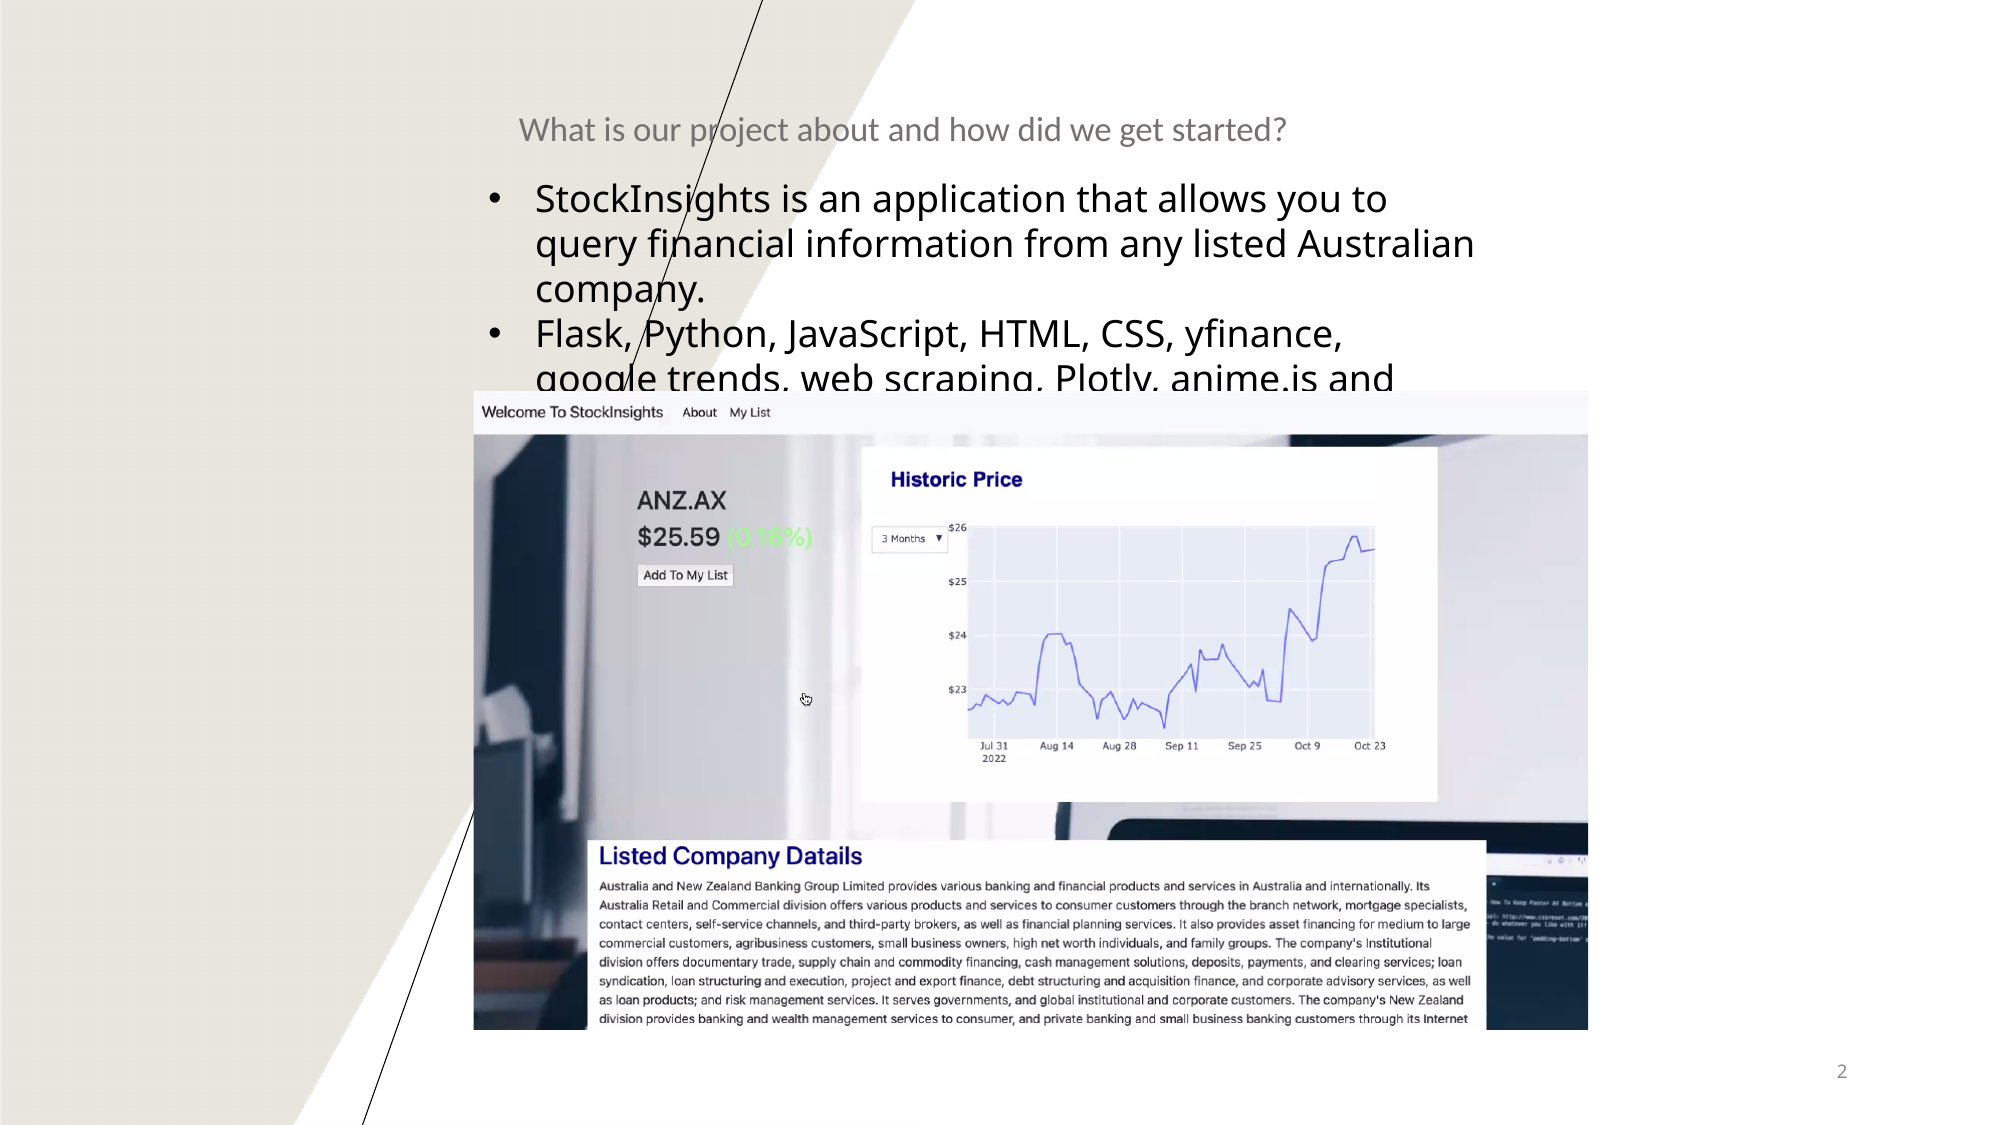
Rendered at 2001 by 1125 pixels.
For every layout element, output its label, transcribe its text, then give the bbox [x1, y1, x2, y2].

subtitle What is our project about and how did we get started? [503, 95, 1603, 156]
text_box StockInsights is an application that allows you to query financial information from any listed Australian company. Flask, Python, JavaScript, HTML, CSS, yfinance, google trends, web scraping, Plotly, anime.js and MongoDB. [473, 167, 1500, 391]
picture [705, 156, 916, 167]
picture [730, 0, 916, 95]
picture [0, 0, 1589, 1125]
slide_number 2 [1584, 1042, 1863, 1103]
